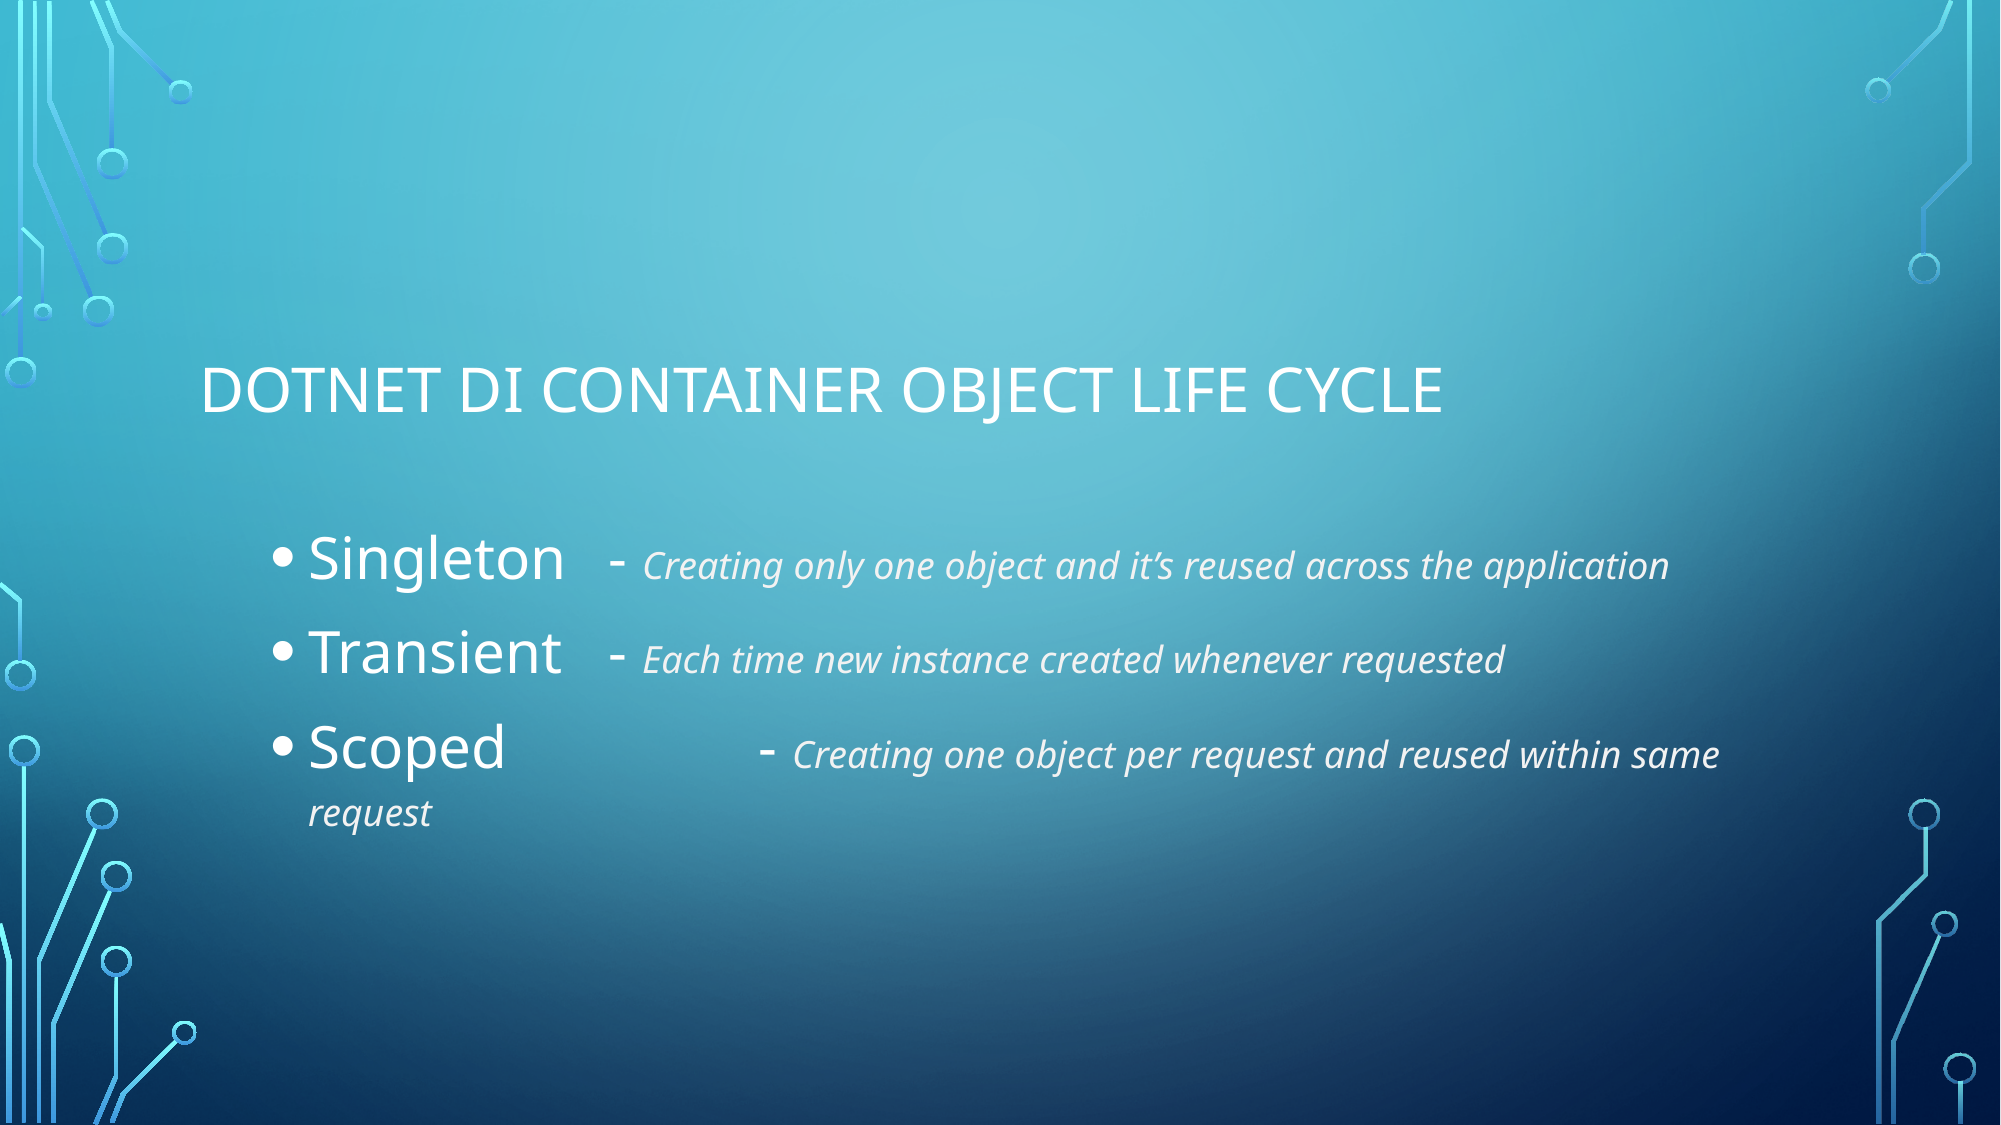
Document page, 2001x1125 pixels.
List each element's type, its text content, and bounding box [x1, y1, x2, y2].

list Singleton - Creating only one object and it’s reused across the application Transient - Each time new instance created whenever requested Scoped - Creating one object per request and reused within same request [180, 500, 1818, 883]
title DOTNET DI Container object life cycle [184, 321, 1483, 464]
